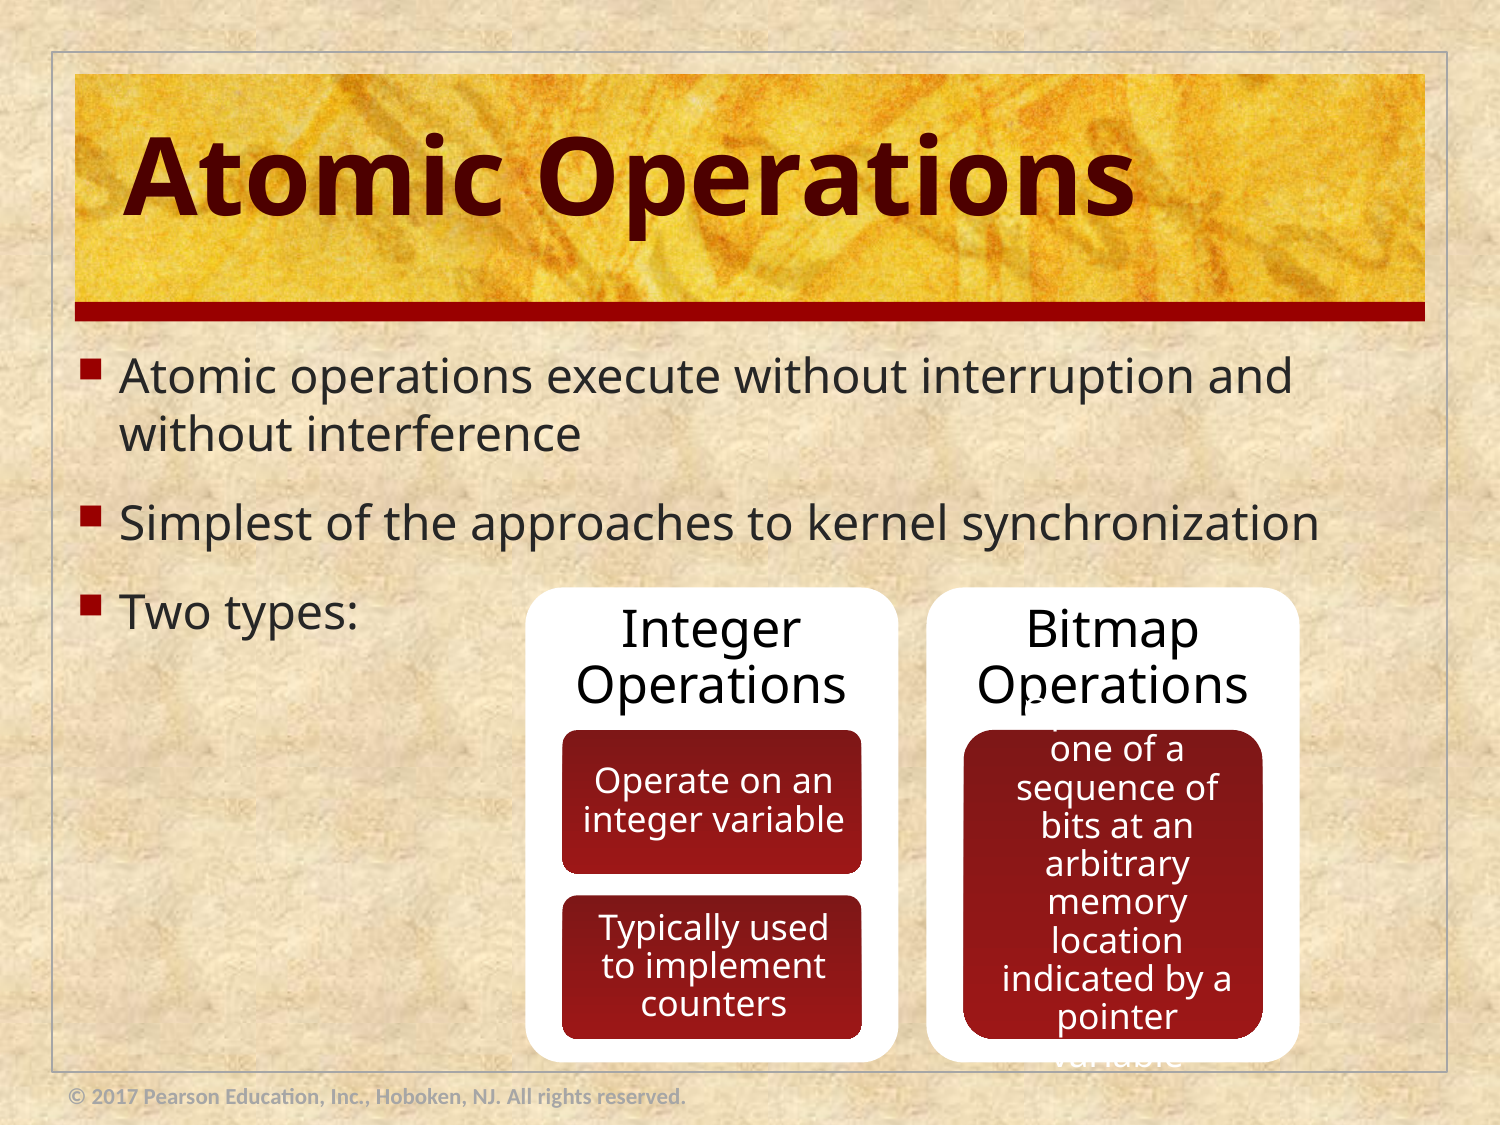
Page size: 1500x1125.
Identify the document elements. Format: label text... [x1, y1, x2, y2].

title Atomic Operations [108, 74, 1392, 238]
list Atomic operations execute without interruption and without interference Simplest of the approaches to kernel synchronization Two types: [62, 337, 1363, 688]
picture [53, 53, 1446, 1071]
footer © 2017 Pearson Education, Inc., Hoboken, NJ. All rights reserved. [52, 1065, 950, 1125]
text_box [524, 586, 1301, 1064]
picture [0, 0, 1500, 1125]
